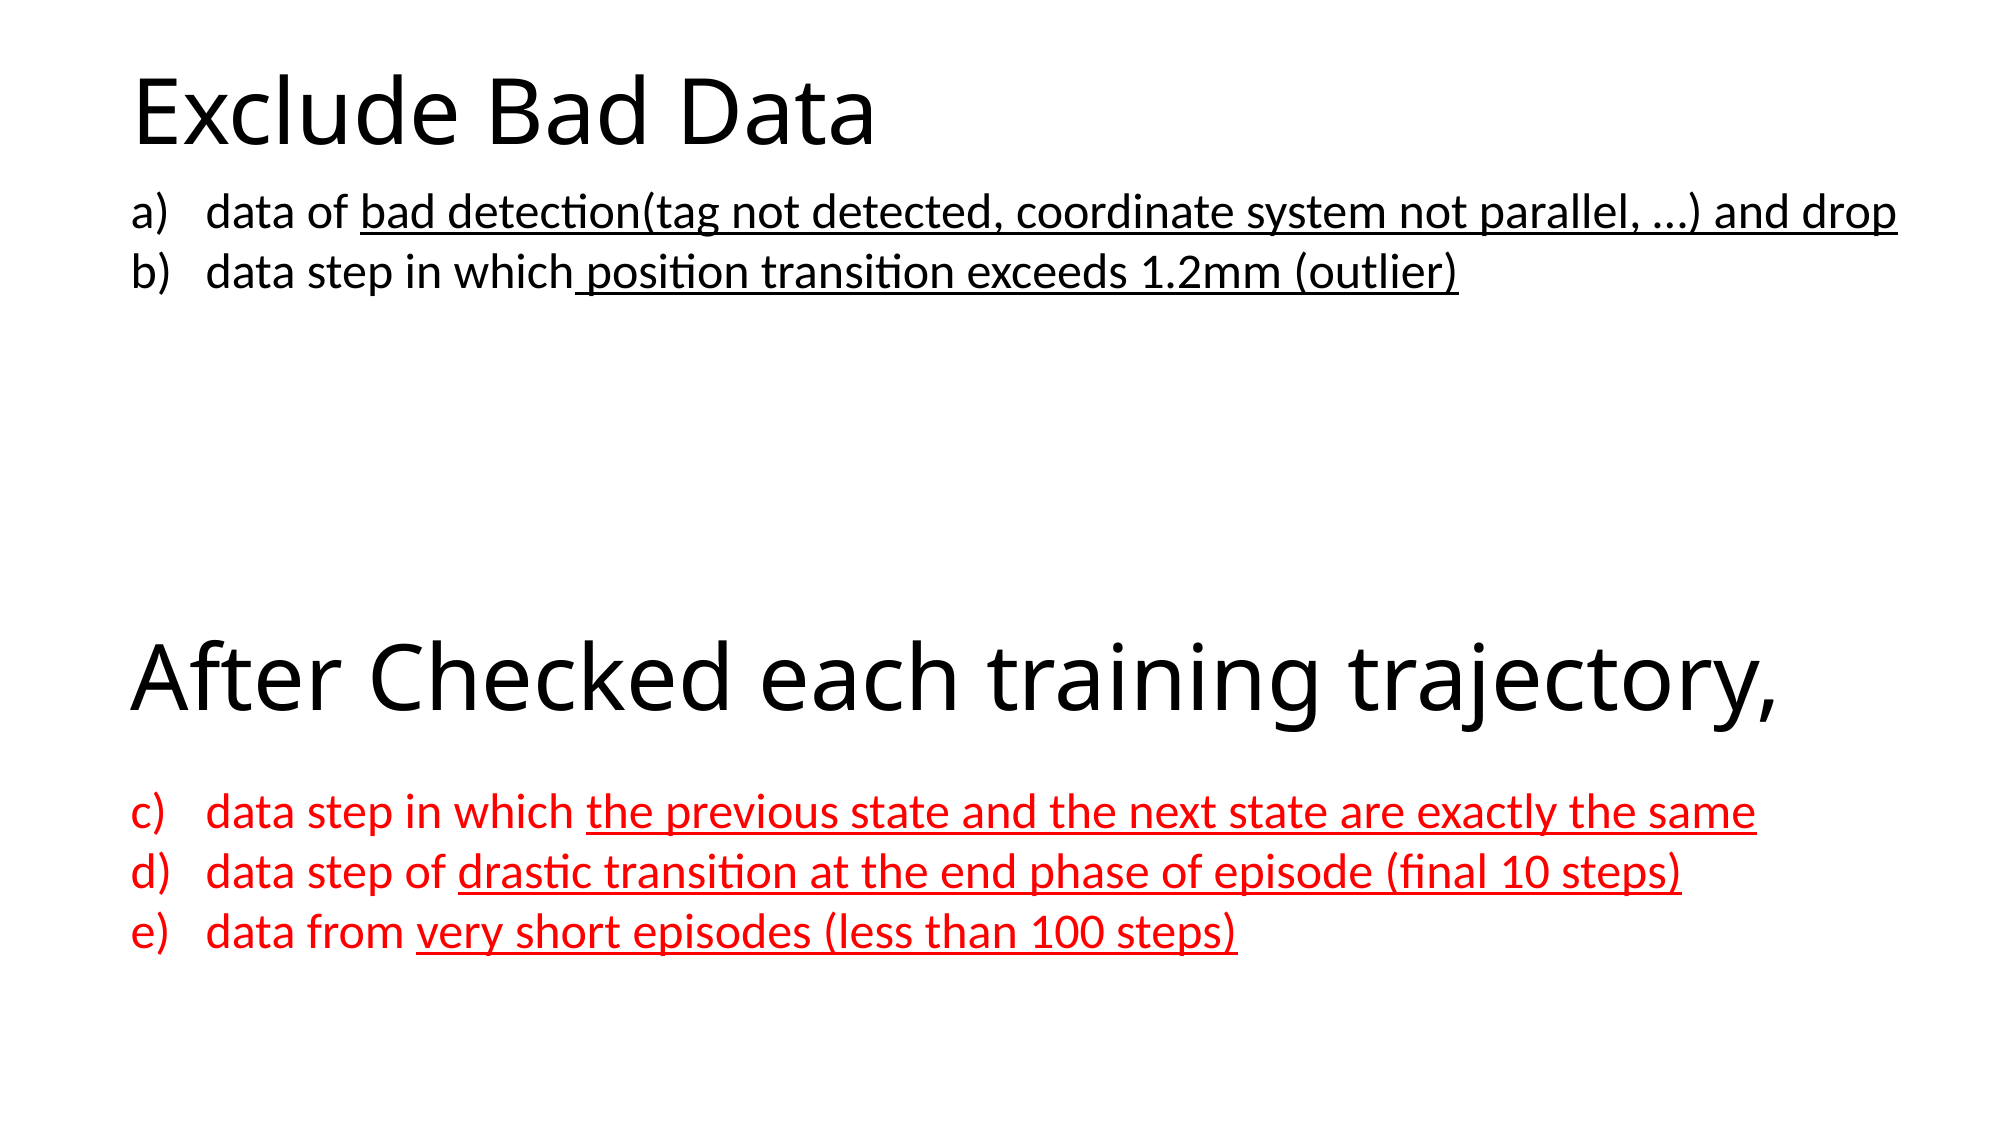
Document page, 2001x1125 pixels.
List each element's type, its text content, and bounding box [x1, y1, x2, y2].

text_box data of bad detection(tag not detected, coordinate system not parallel, …) and drop data step in which position transition exceeds 1.2mm (outlier) data step in which the previous state and the next state are exactly the same data step of drastic transition at the end phase of episode (final 10 steps) data from very short episodes (less than 100 steps) [115, 170, 1959, 966]
title Exclude Bad Data [115, 6, 1841, 170]
text_box After Checked each training trajectory, [115, 572, 1841, 790]
